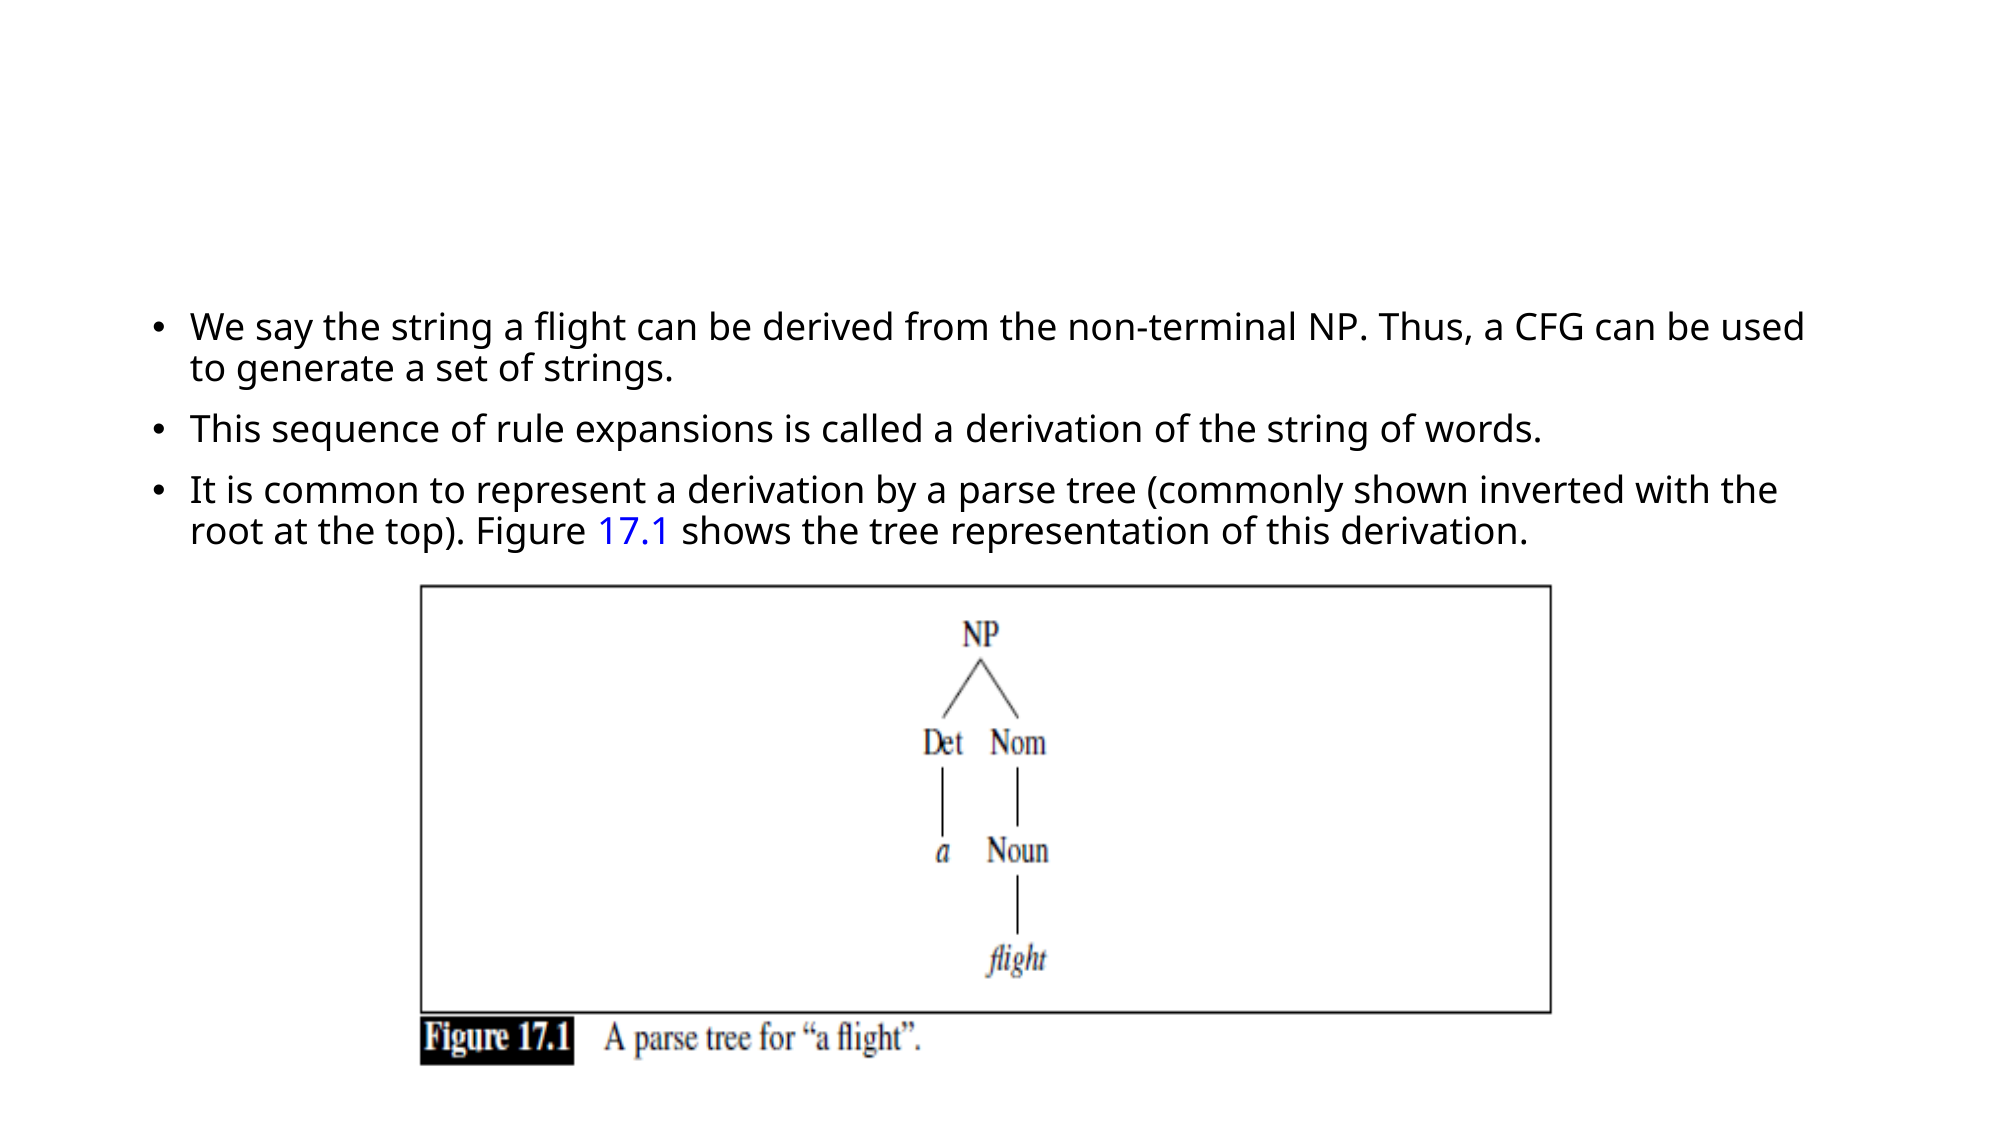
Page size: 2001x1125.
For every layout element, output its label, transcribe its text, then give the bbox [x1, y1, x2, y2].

list We say the string a flight can be derived from the non-terminal NP. Thus, a CFG can be used to generate a set of strings. This sequence of rule expansions is called a derivation of the string of words. It is common to represent a derivation by a parse tree (commonly shown inverted with the root at the top). Figure 17.1 shows the tree representation of this derivation. [137, 301, 1863, 1015]
picture [391, 578, 1568, 1081]
